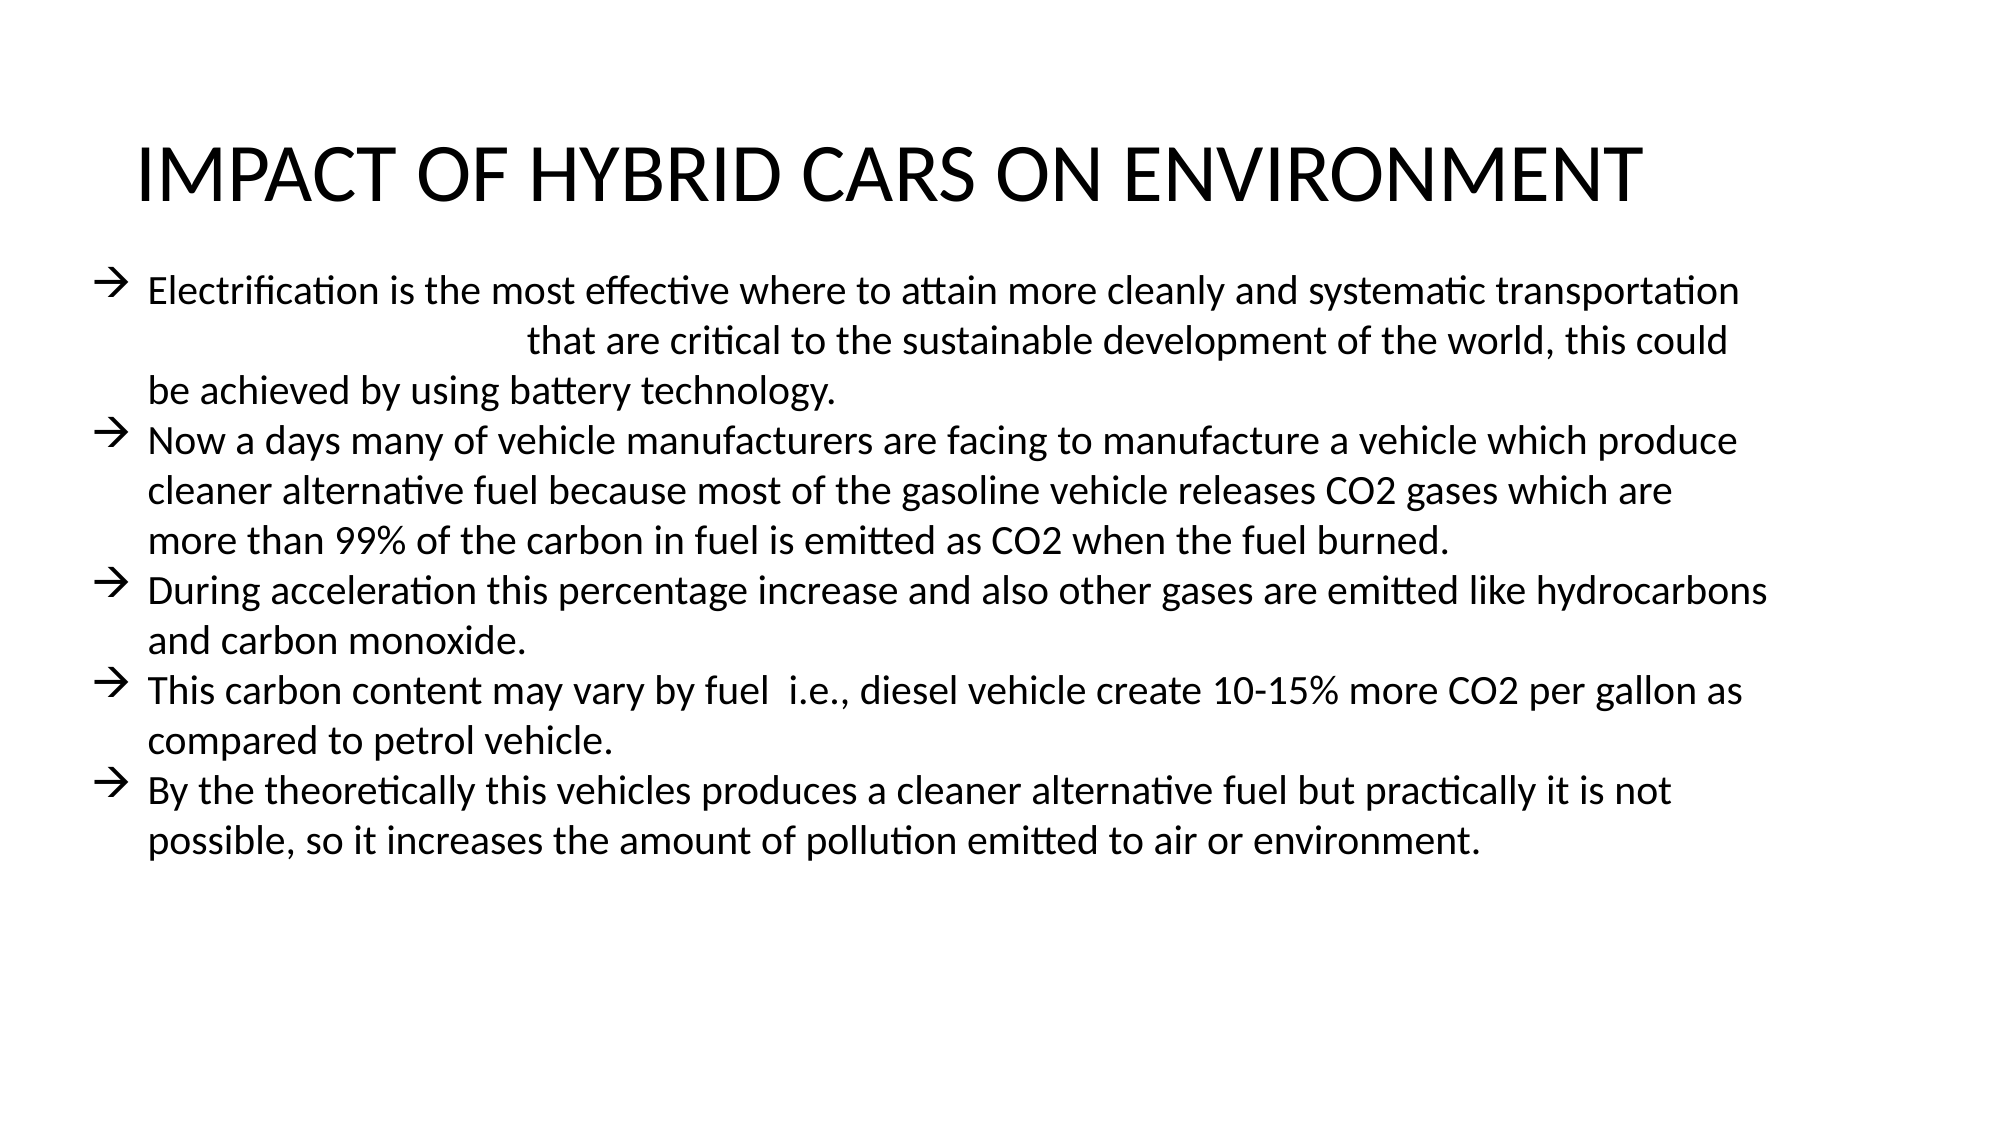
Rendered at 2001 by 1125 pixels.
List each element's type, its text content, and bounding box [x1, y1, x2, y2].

text_box Electrification is the most effective where to attain more cleanly and systematic transportation that are critical to the sustainable development of the world, this could be achieved by using battery technology. Now a days many of vehicle manufacturers are facing to manufacture a vehicle which produce cleaner alternative fuel because most of the gasoline vehicle releases CO2 gases which are more than 99% of the carbon in fuel is emitted as CO2 when the fuel burned. During acceleration this percentage increase and also other gases are emitted like hydrocarbons and carbon monoxide. This carbon content may vary by fuel i.e., diesel vehicle create 10-15% more CO2 per gallon as compared to petrol vehicle. By the theoretically this vehicles produces a cleaner alternative fuel but practically it is not possible, so it increases the amount of pollution emitted to air or environment. [76, 255, 1784, 1021]
text_box IMPACT OF HYBRID CARS ON ENVIRONMENT [121, 110, 1828, 226]
